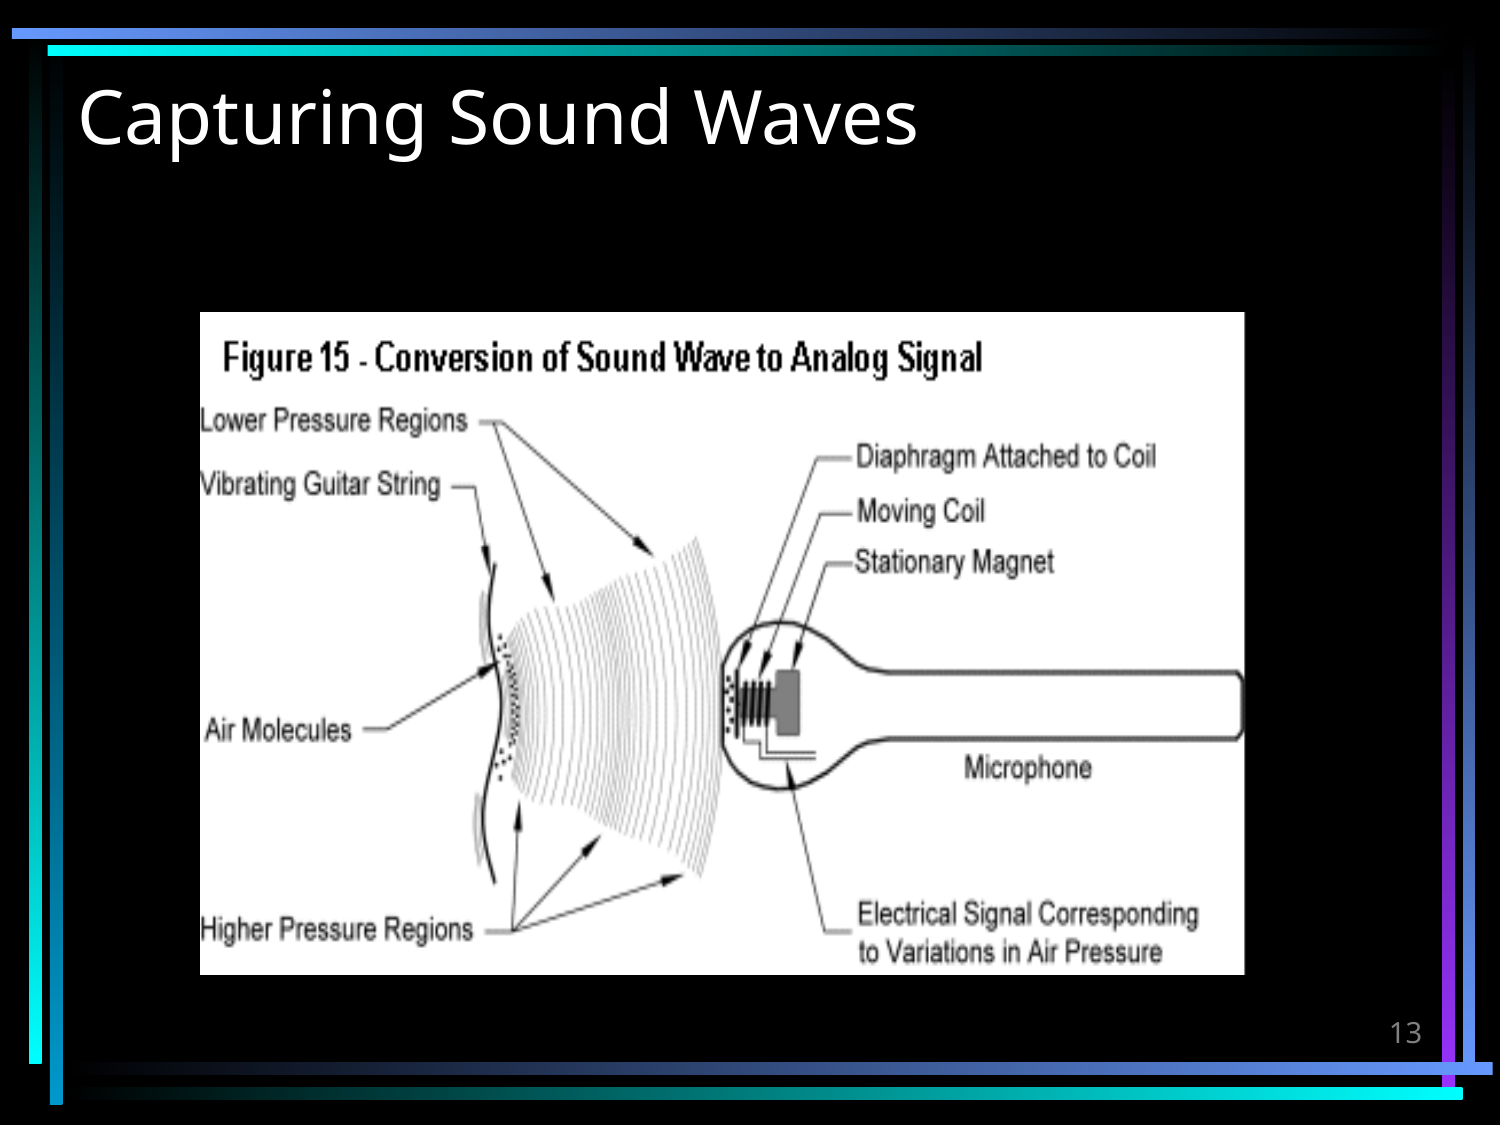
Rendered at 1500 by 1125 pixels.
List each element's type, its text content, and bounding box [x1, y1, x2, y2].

title Capturing Sound Waves [62, 62, 1375, 200]
slide_number 13 [1125, 986, 1438, 1062]
picture [199, 312, 1251, 976]
